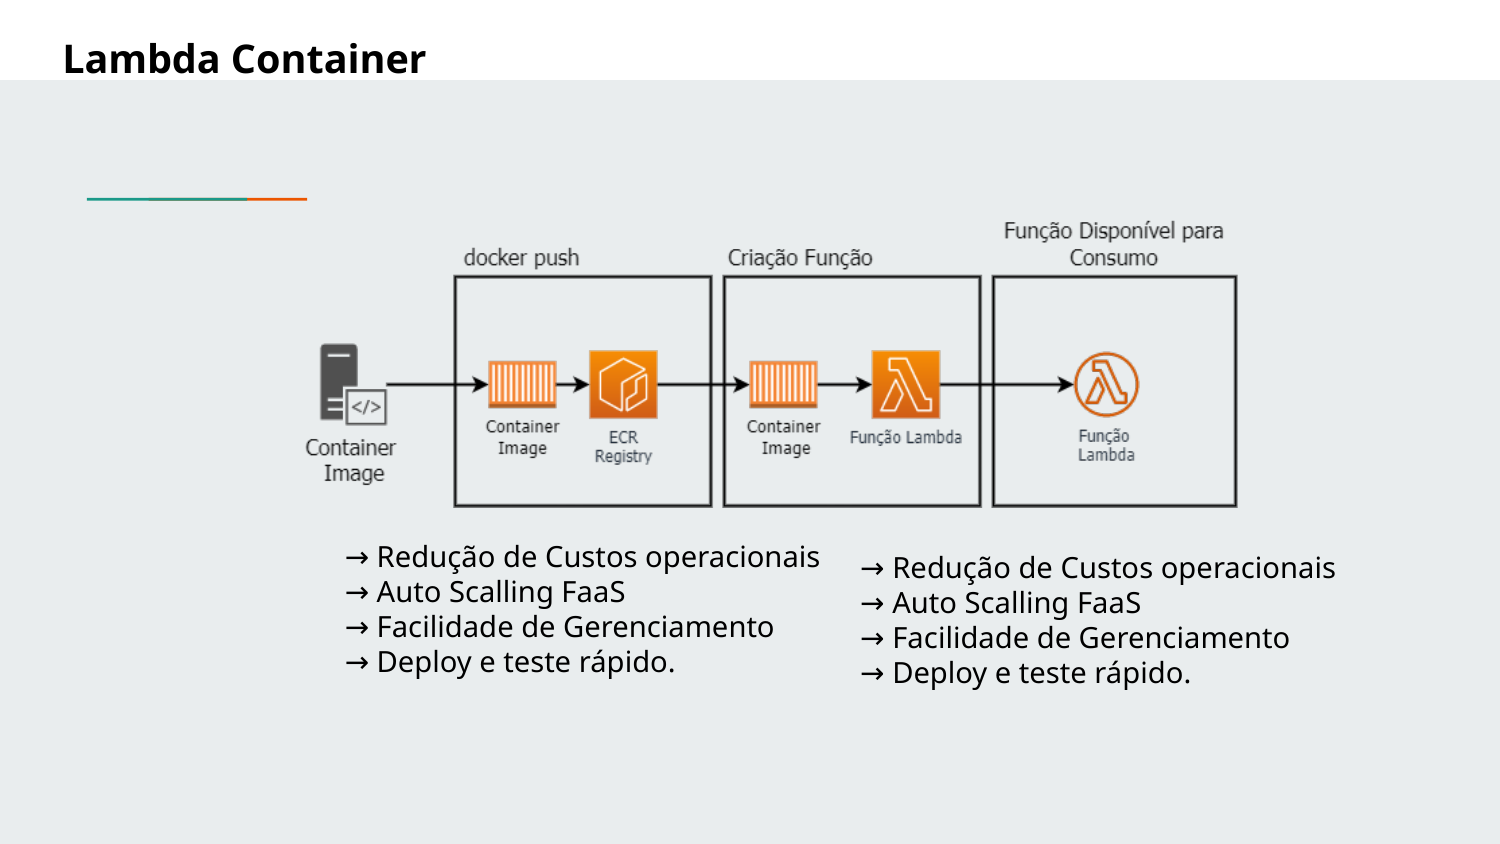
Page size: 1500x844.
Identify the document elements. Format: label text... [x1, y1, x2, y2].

text_box → Redução de Custos operacionais → Auto Scalling FaaS → Facilidade de Gerenciamento → Deploy e teste rápido. [329, 523, 1225, 693]
text_box Lambda Container [0, 0, 920, 170]
picture [304, 217, 1250, 509]
text_box → Redução de Custos operacionais → Auto Scalling FaaS → Facilidade de Gerenciamento → Deploy e teste rápido. [845, 534, 1500, 704]
